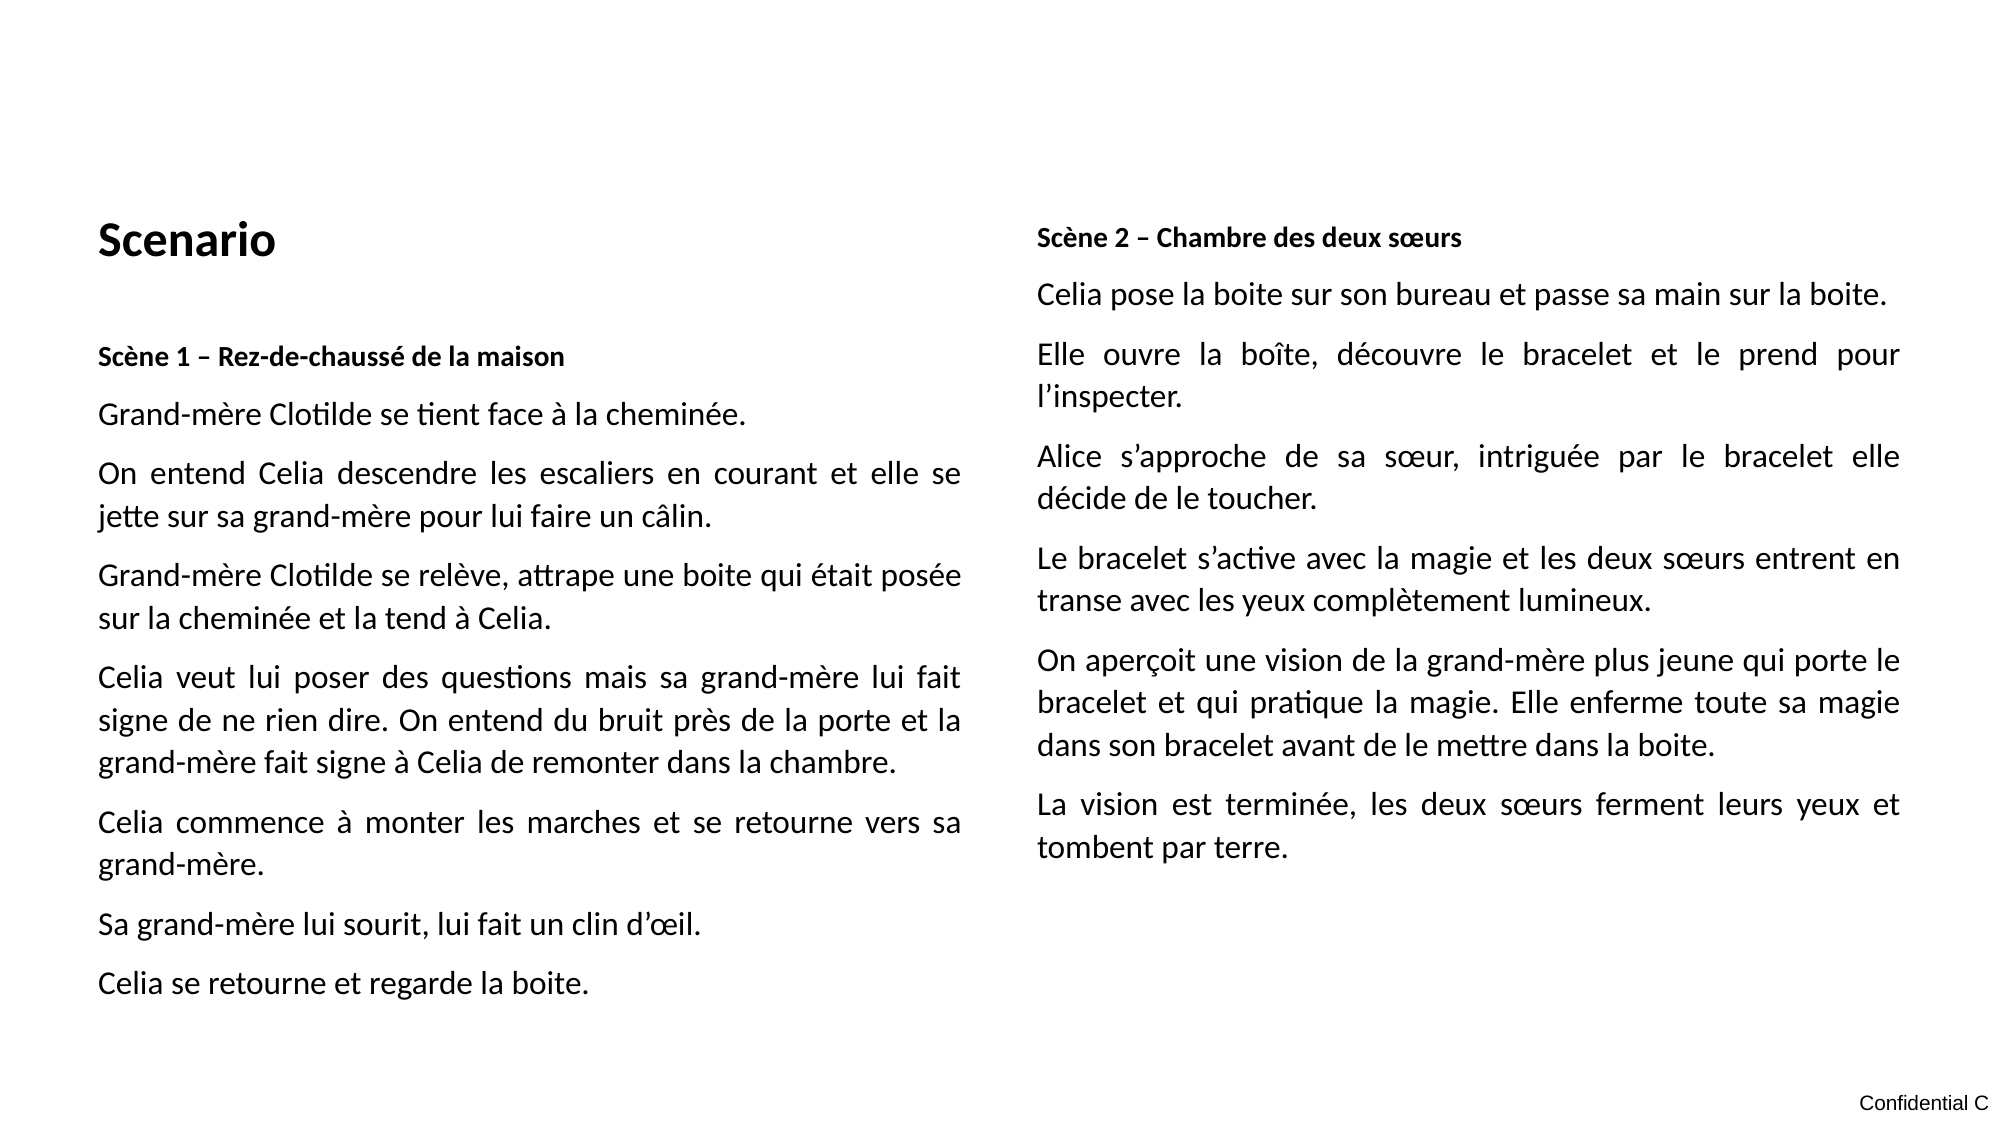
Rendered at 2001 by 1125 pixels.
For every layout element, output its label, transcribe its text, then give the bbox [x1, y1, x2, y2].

text_box Scène 1 – Rez-de-chaussé de la maison Grand-mère Clotilde se tient face à la cheminée. On entend Celia descendre les escaliers en courant et elle se jette sur sa grand-mère pour lui faire un câlin. Grand-mère Clotilde se relève, attrape une boite qui était posée sur la cheminée et la tend à Celia. Celia veut lui poser des questions mais sa grand-mère lui fait signe de ne rien dire. On entend du bruit près de la porte et la grand-mère fait signe à Celia de remonter dans la chambre. Celia commence à monter les marches et se retourne vers sa grand-mère. Sa grand-mère lui sourit, lui fait un clin d’œil. Celia se retourne et regarde la boite. [83, 327, 978, 1009]
text_box Scène 2 – Chambre des deux sœurs Celia pose la boite sur son bureau et passe sa main sur la boite. Elle ouvre la boîte, découvre le bracelet et le prend pour l’inspecter. Alice s’approche de sa sœur, intriguée par le bracelet elle décide de le toucher. Le bracelet s’active avec la magie et les deux sœurs entrent en transe avec les yeux complètement lumineux. On aperçoit une vision de la grand-mère plus jeune qui porte le bracelet et qui pratique la magie. Elle enferme toute sa magie dans son bracelet avant de le mettre dans la boite. La vision est terminée, les deux sœurs ferment leurs yeux et tombent par terre. [1022, 208, 1917, 873]
text_box Scenario [83, 198, 749, 274]
